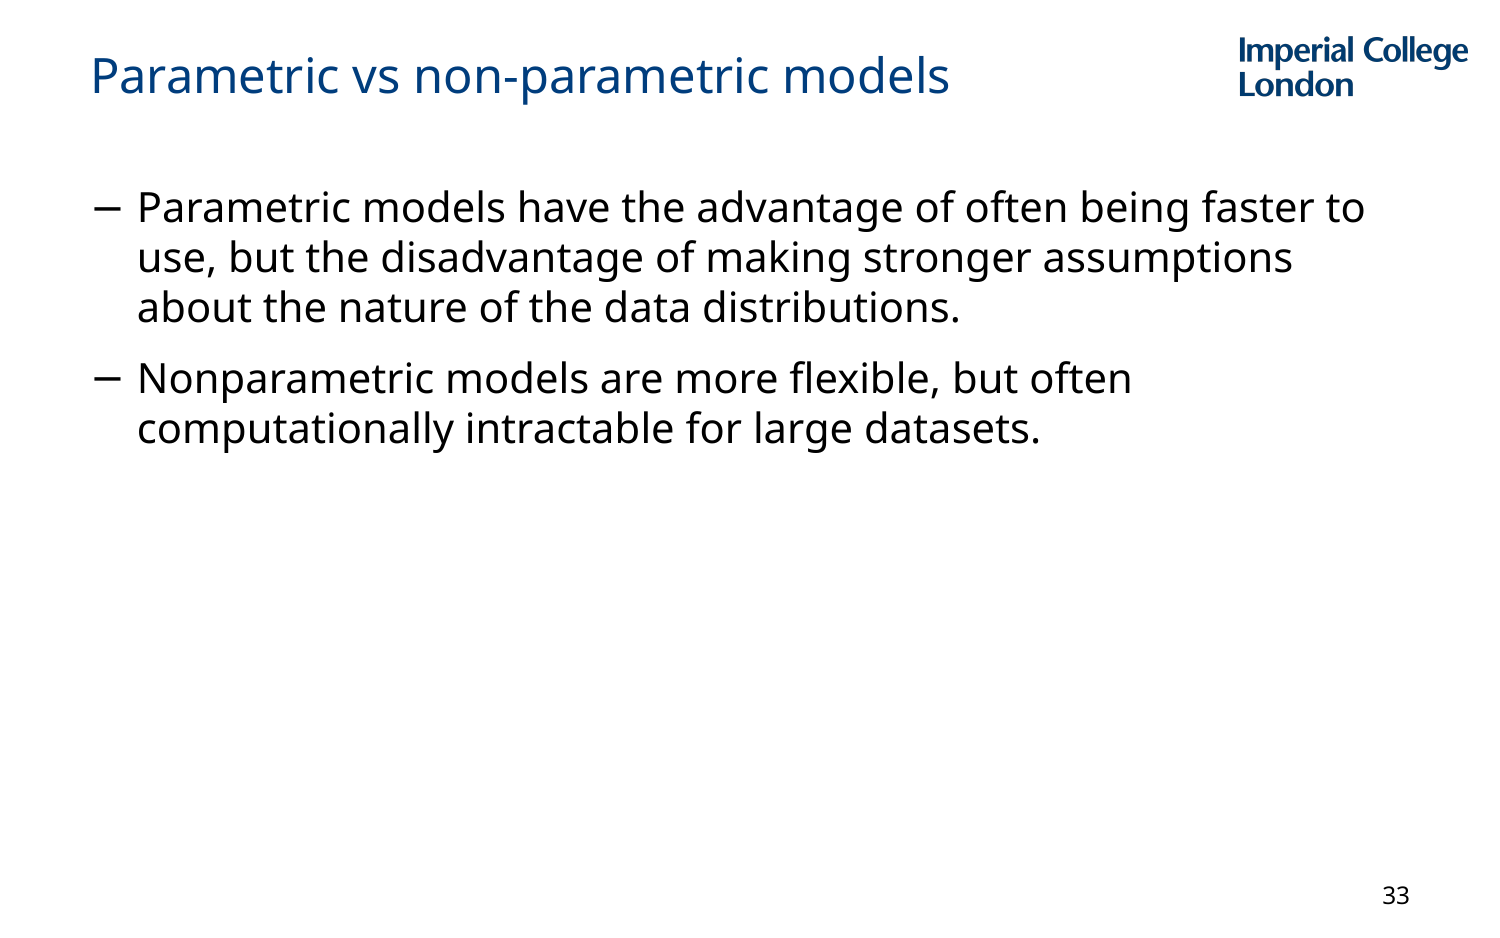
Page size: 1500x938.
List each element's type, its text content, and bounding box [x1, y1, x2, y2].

title Parametric vs non-parametric models [75, 0, 1425, 153]
picture [1425, 18, 1486, 114]
list Parametric models have the advantage of often being faster to use, but the disadvantage of making stronger assumptions about the nature of the data distributions. Nonparametric models are more flexible, but often computationally intractable for large datasets. [75, 173, 1425, 853]
slide_number 33 [1074, 872, 1426, 920]
